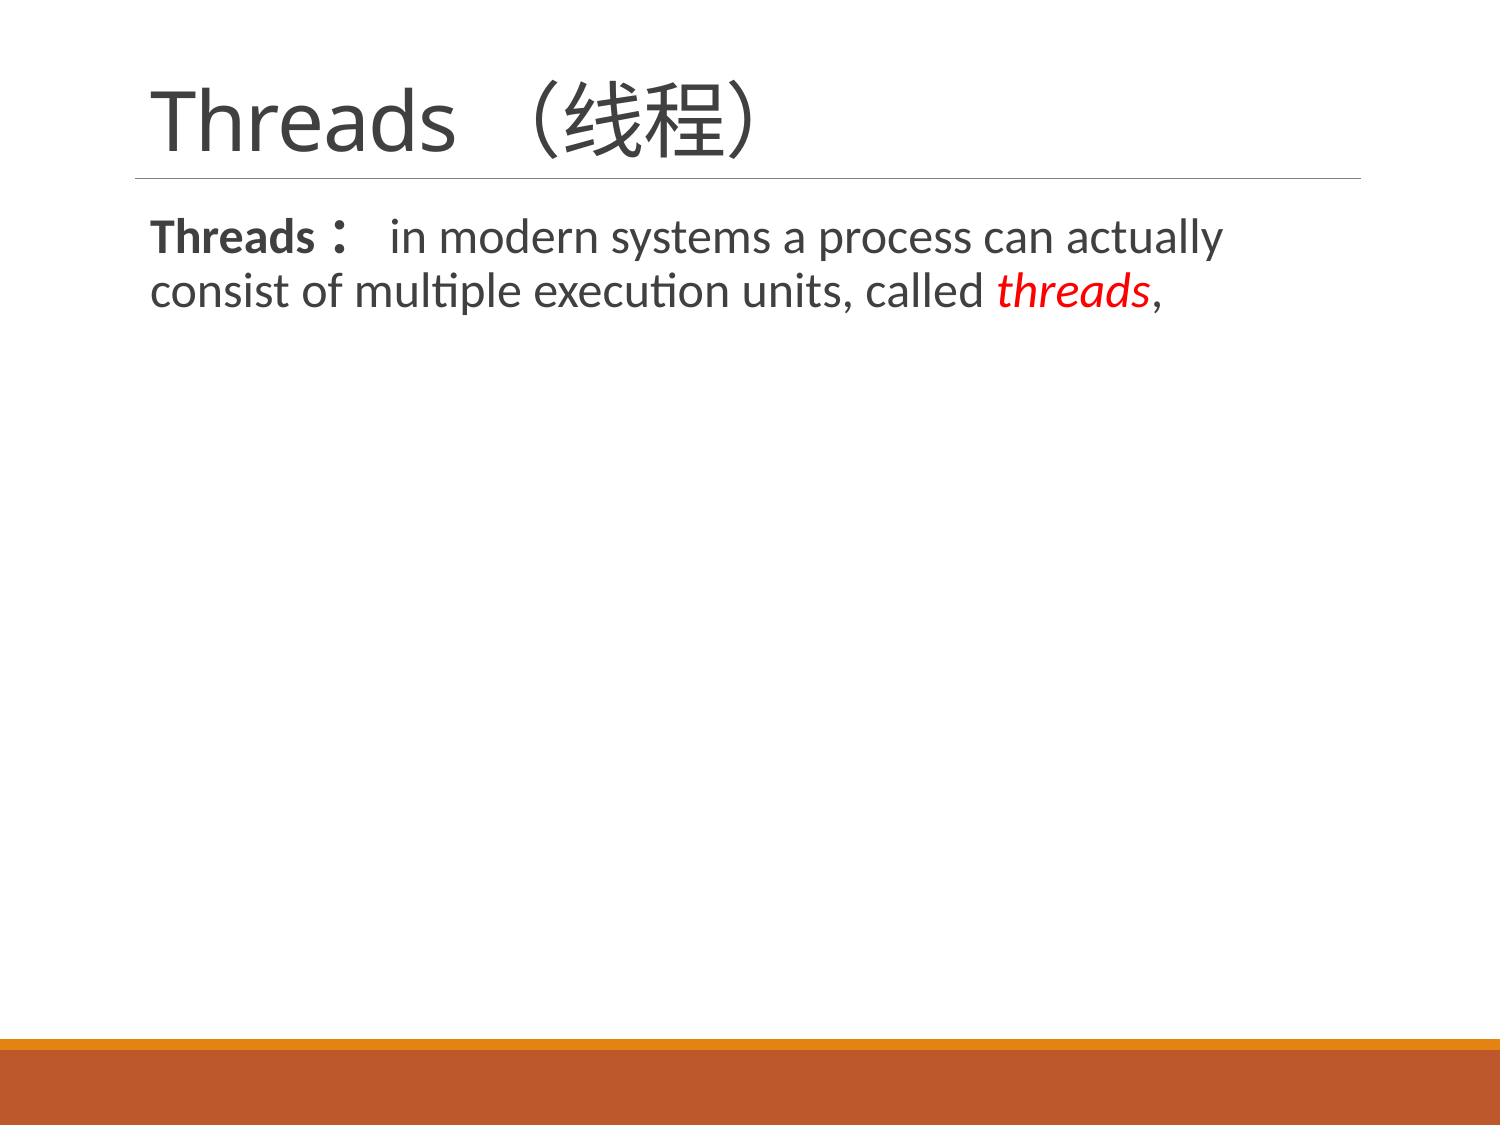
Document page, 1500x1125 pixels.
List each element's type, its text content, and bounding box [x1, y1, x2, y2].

list Threads：in modern systems a process can actually consist of multiple execution units, called threads, [135, 202, 1373, 1019]
title Threads（线程） [135, 30, 1373, 177]
